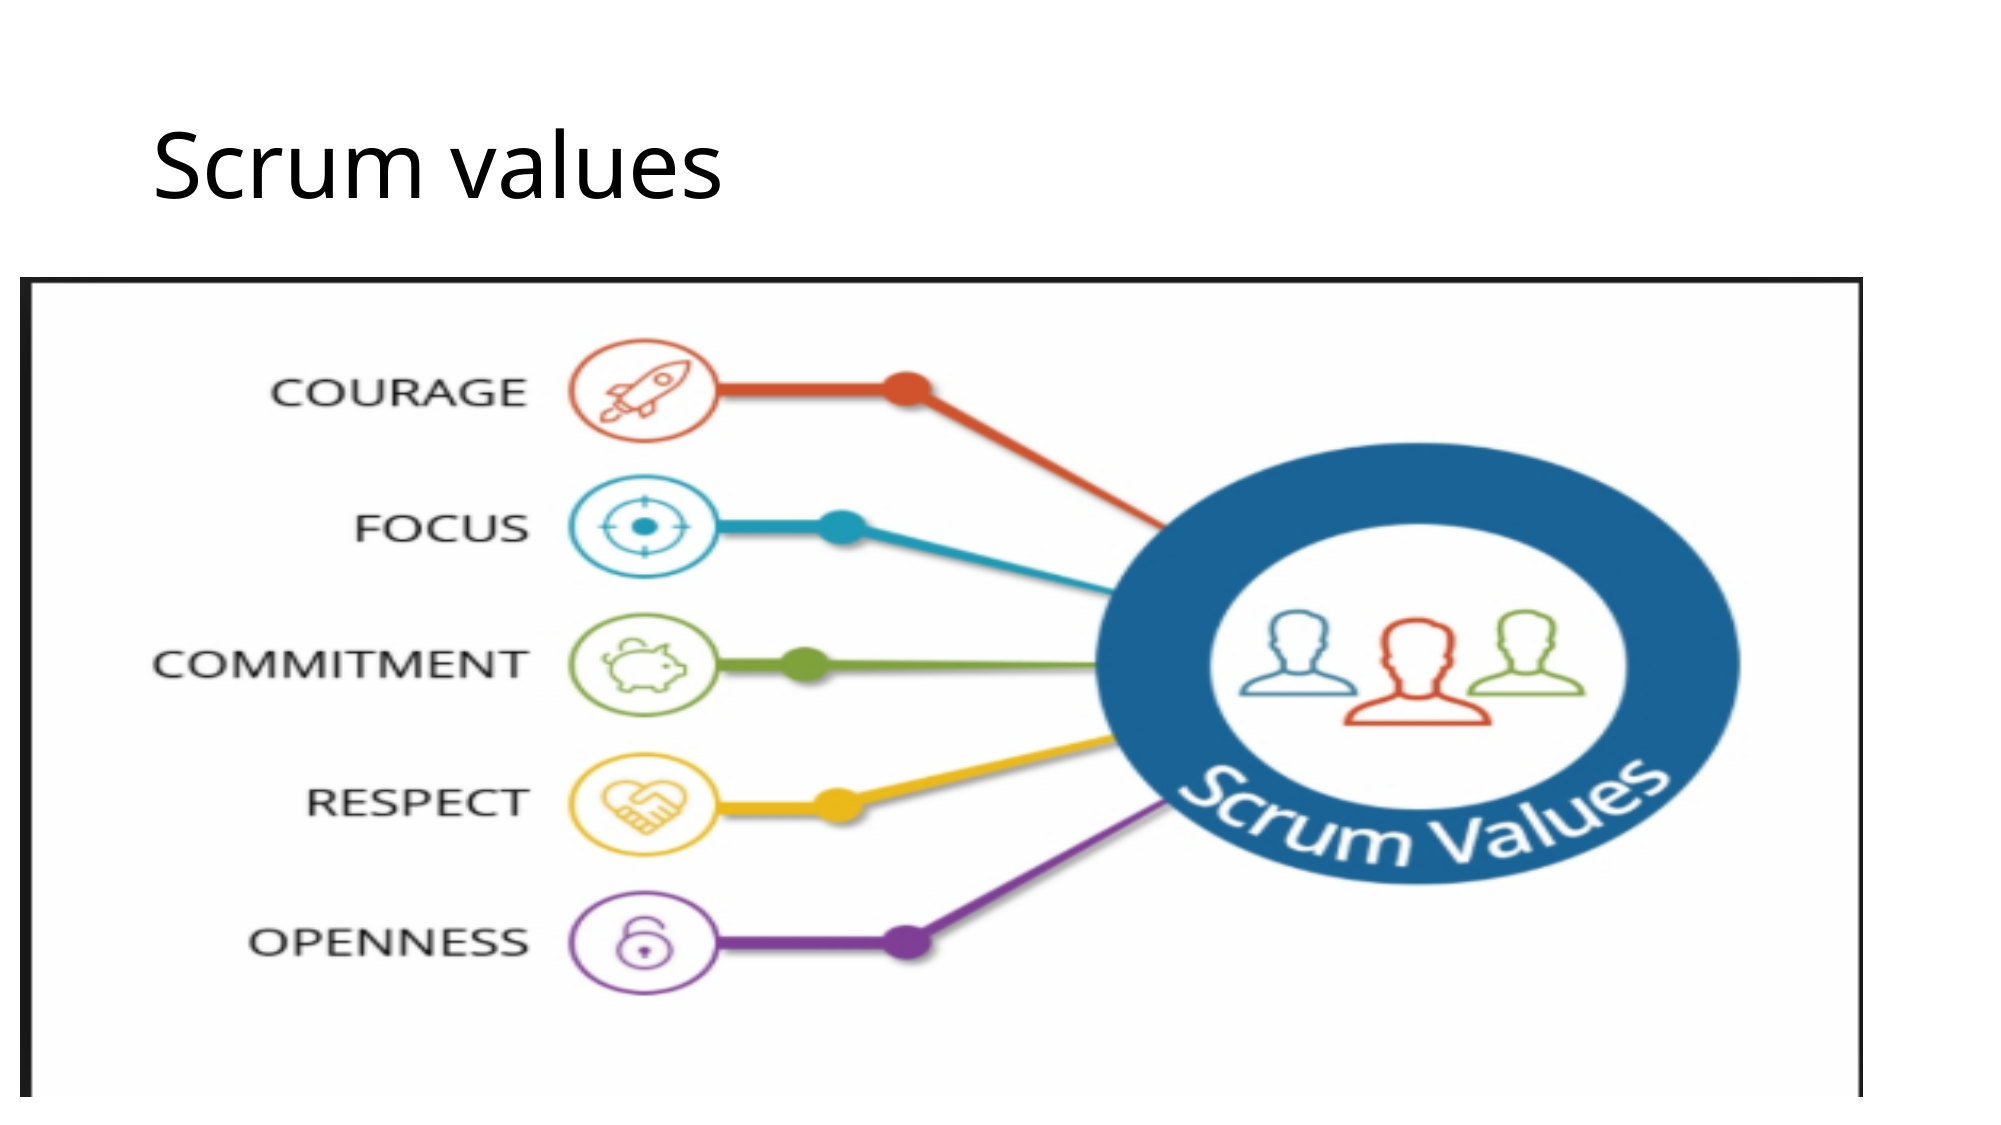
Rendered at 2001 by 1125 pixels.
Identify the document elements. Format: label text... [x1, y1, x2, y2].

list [20, 277, 1863, 1097]
title Scrum values [137, 59, 1863, 277]
